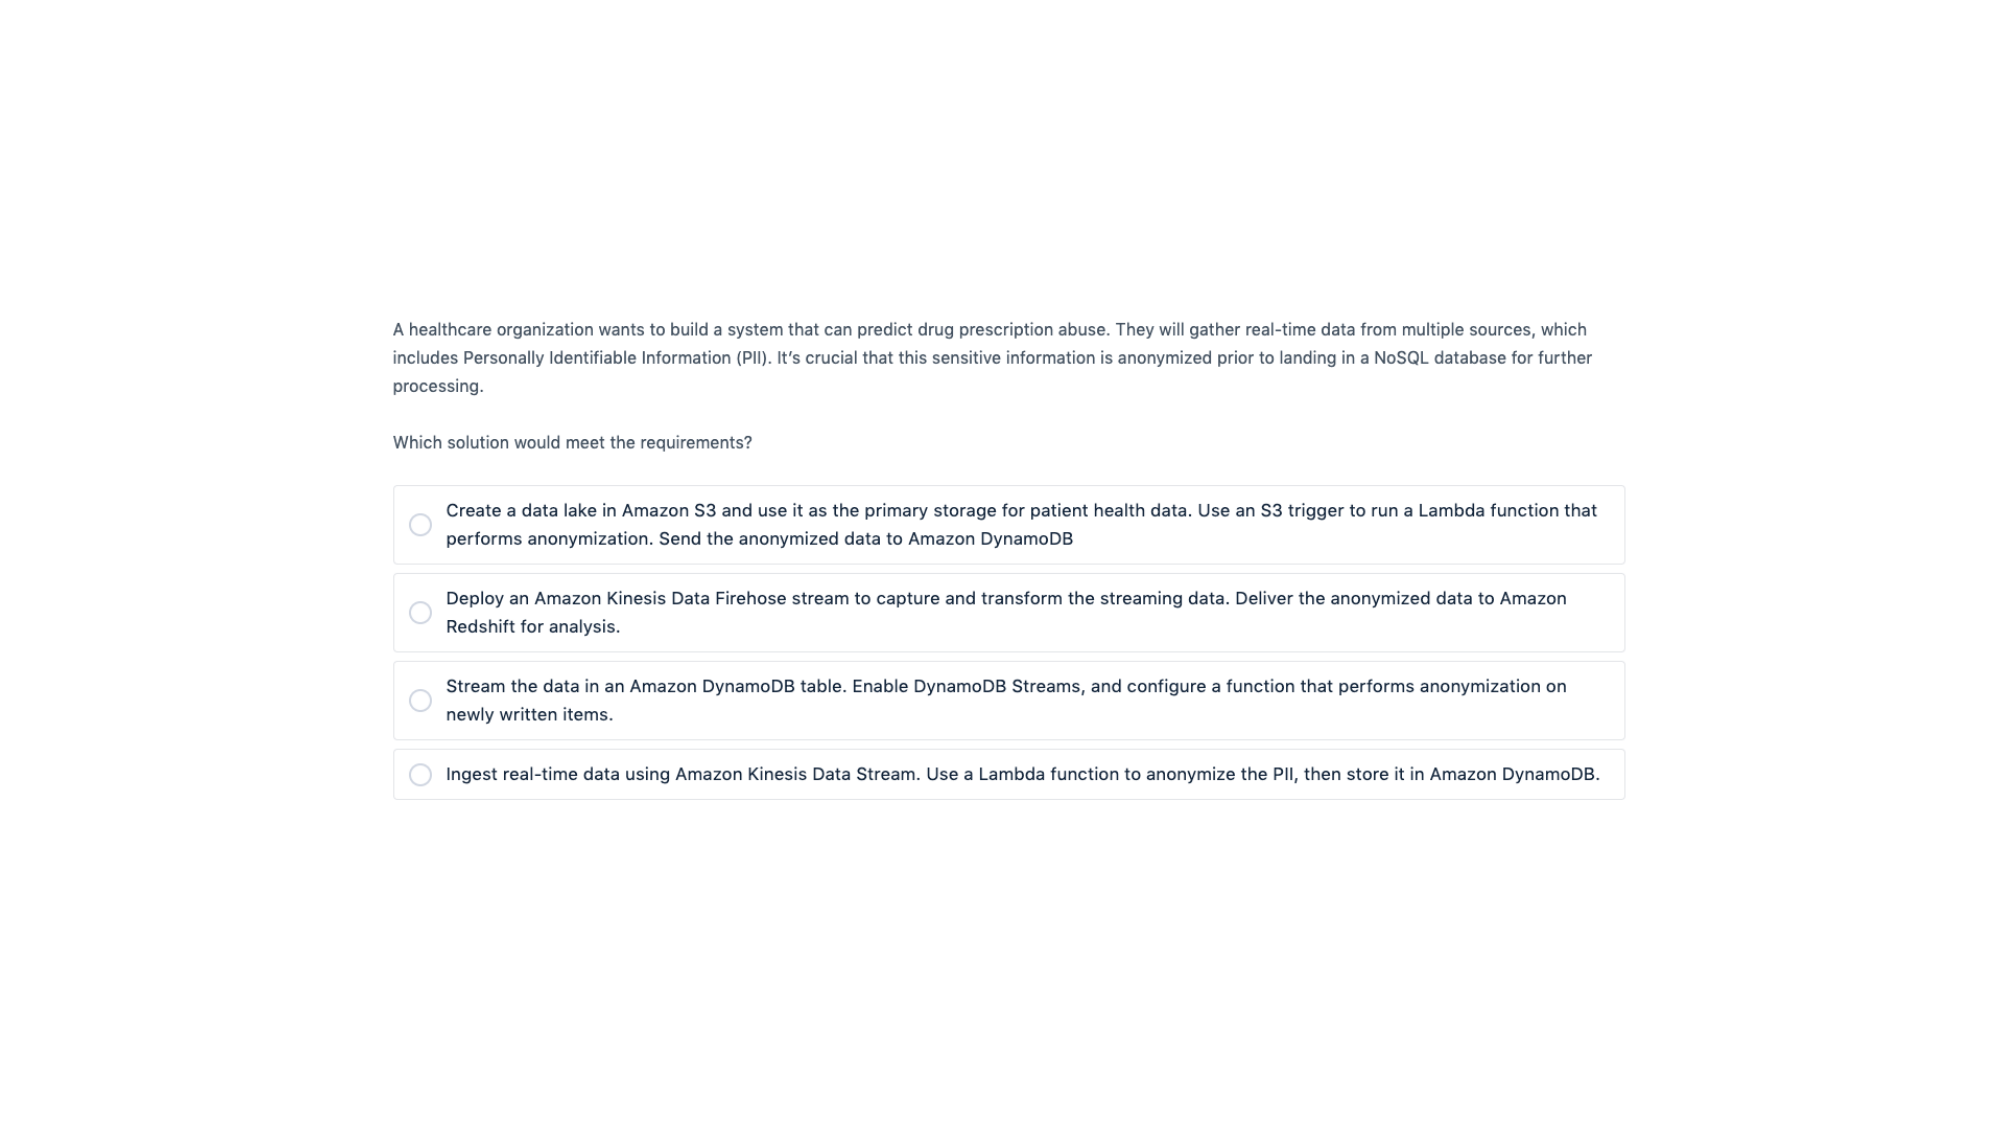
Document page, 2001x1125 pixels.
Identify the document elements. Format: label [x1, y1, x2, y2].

picture [362, 302, 1638, 823]
